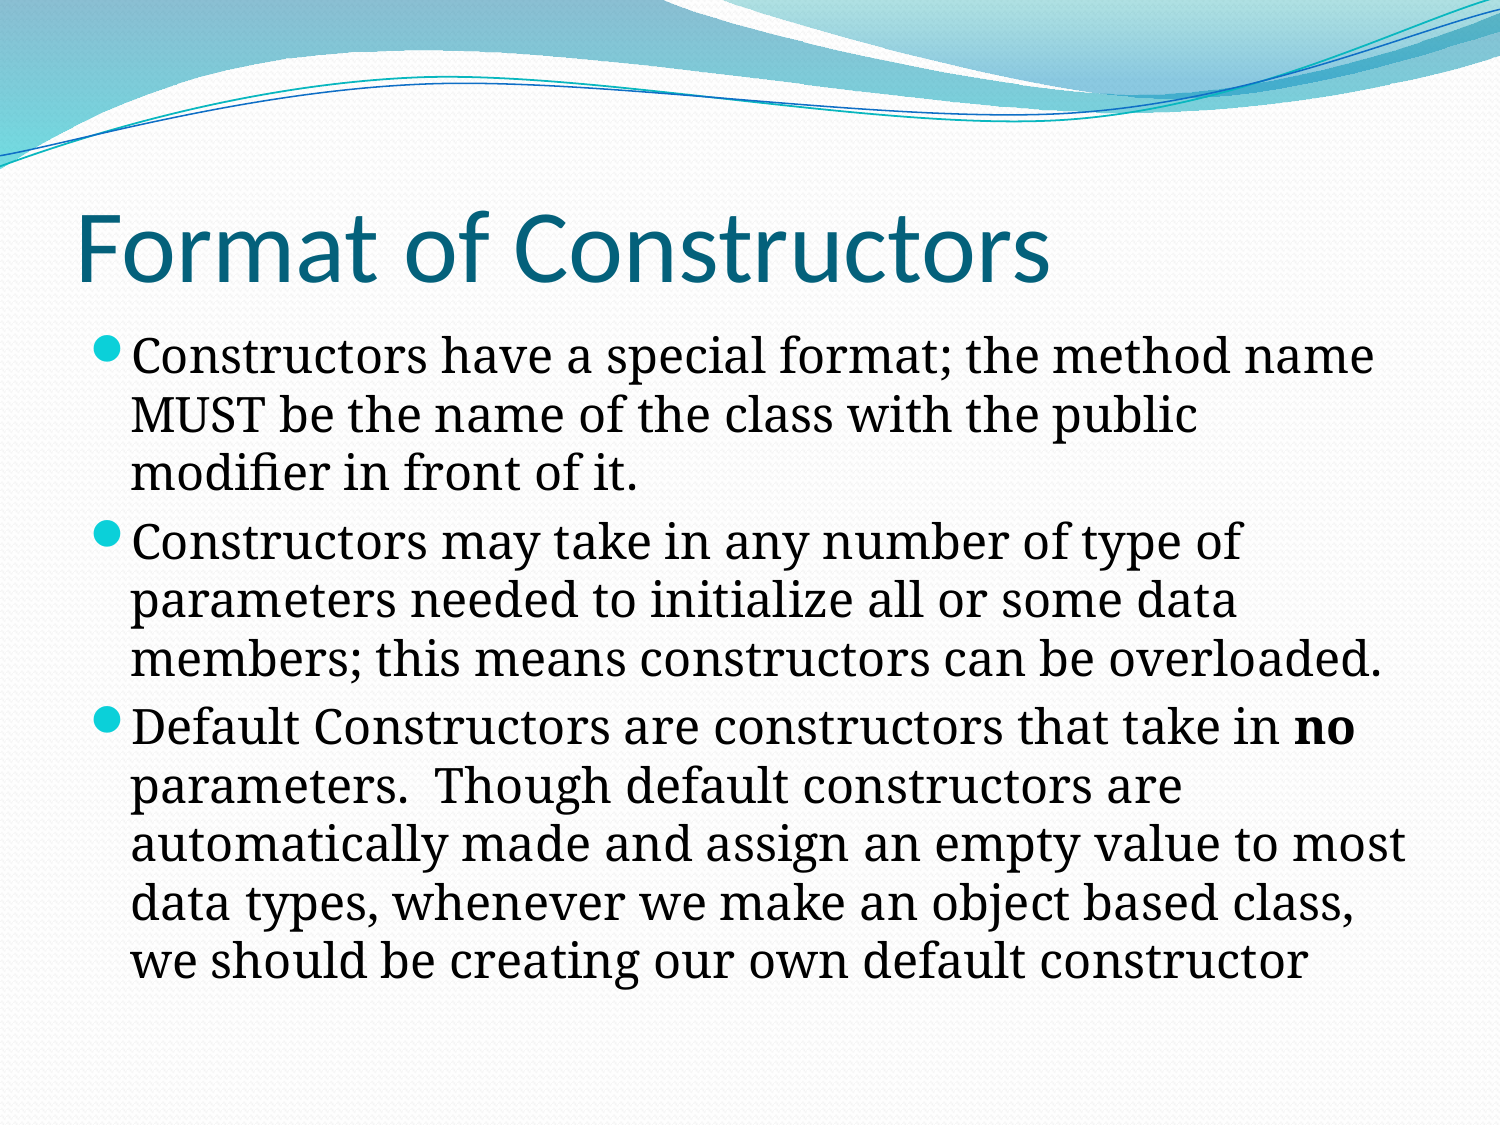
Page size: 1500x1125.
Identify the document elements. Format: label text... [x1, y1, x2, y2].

title Format of Constructors [75, 115, 1425, 303]
list Constructors have a special format; the method name MUST be the name of the class with the public modifier in front of it. Constructors may take in any number of type of parameters needed to initialize all or some data members; this means constructors can be overloaded. Default Constructors are constructors that take in no parameters. Though default constructors are automatically made and assign an empty value to most data types, whenever we make an object based class, we should be creating our own default constructor [75, 317, 1425, 1038]
